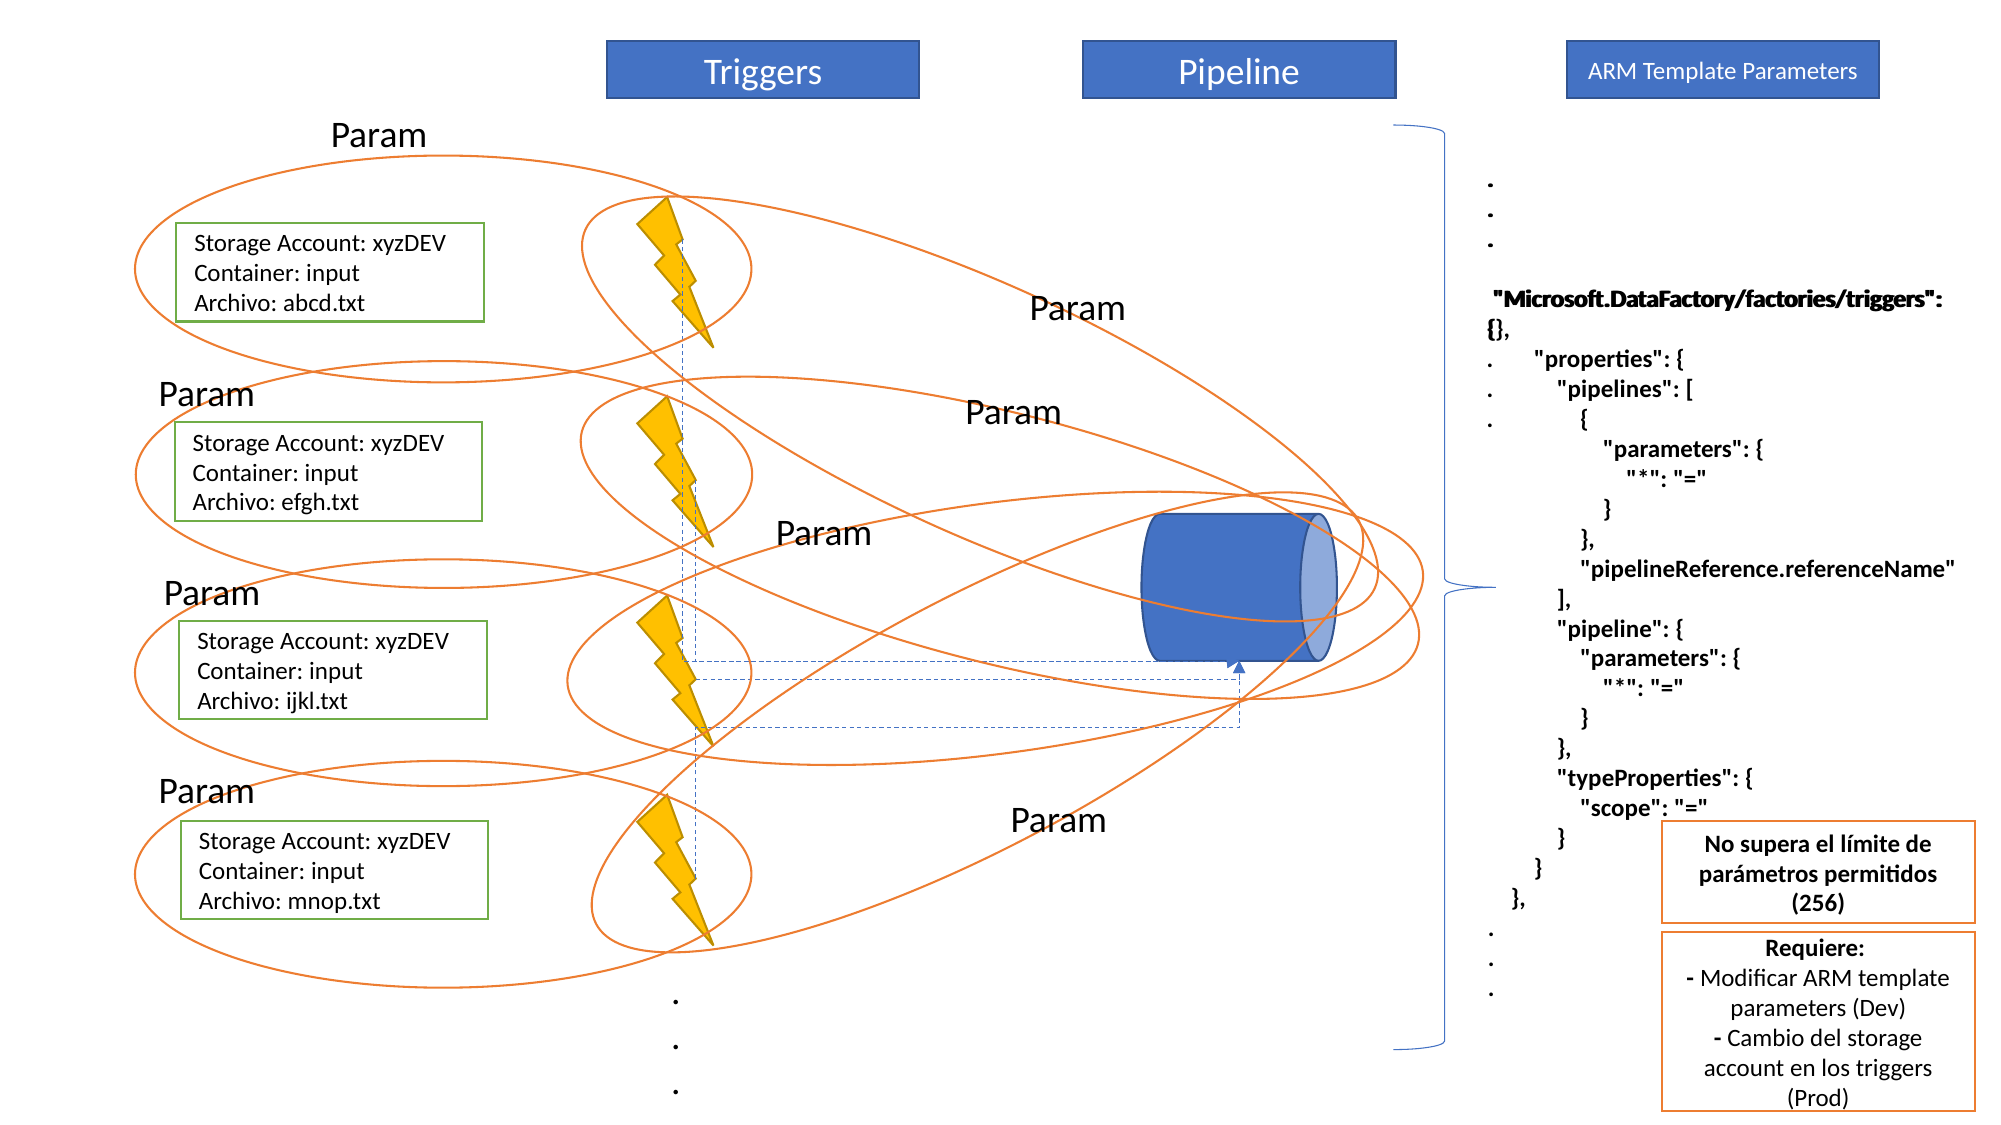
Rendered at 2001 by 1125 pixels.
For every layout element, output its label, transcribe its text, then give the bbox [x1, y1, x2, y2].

text_box No supera el límite de parámetros permitidos (256) [1661, 820, 1976, 924]
text_box Requiere: - Modificar ARM template parameters (Dev) - Cambio del storage account en los triggers (Prod) [1661, 931, 1976, 1112]
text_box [546, 597, 1409, 849]
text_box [752, 849, 1142, 879]
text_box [563, 500, 1427, 754]
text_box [546, 275, 1414, 379]
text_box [134, 758, 752, 988]
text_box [134, 102, 752, 383]
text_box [753, 379, 1432, 663]
text_box Pipeline [1082, 40, 1397, 99]
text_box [134, 559, 563, 758]
text_box . . . [656, 988, 696, 1110]
text_box Triggers [606, 40, 920, 99]
text_box ARM Template Parameters [1566, 40, 1880, 99]
text_box . . . "Microsoft.DataFactory/factories/triggers": { "properties": { "pipelines": [ { "parameters": { "*": "=" } }, "pipelineReference.referenceName" ], "pipeline": { "parameters": { "*": "=" } }, "typeProperties": { "scope": "=" } } }, . . . [1473, 155, 1974, 1039]
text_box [135, 361, 753, 559]
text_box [752, 239, 1142, 275]
text_box [1393, 124, 1496, 1051]
text_box . . . "Microsoft.DataFactory/factories/triggers": {}, . . . [1471, 155, 1972, 470]
